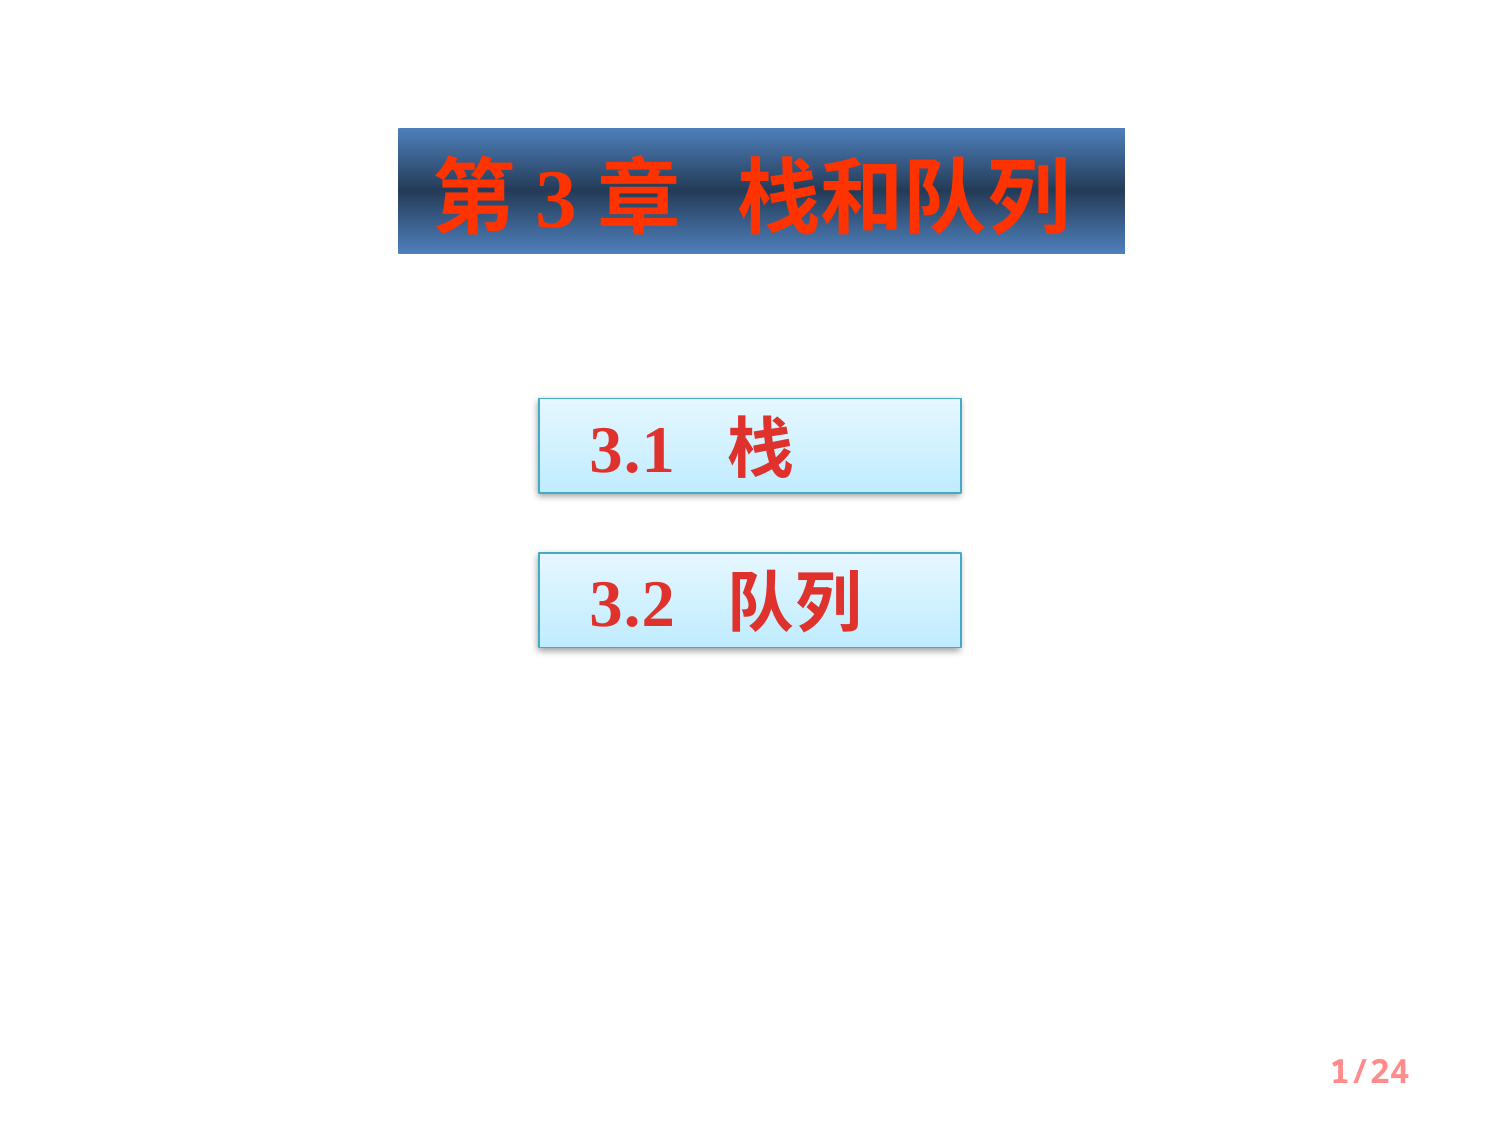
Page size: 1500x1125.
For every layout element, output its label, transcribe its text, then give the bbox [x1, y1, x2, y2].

text_box 第3章 栈和队列 [398, 128, 1125, 254]
slide_number 1/24 [1074, 1042, 1425, 1103]
text_box 3.2 队列 [538, 552, 962, 648]
text_box 3.1 栈 [538, 398, 962, 494]
